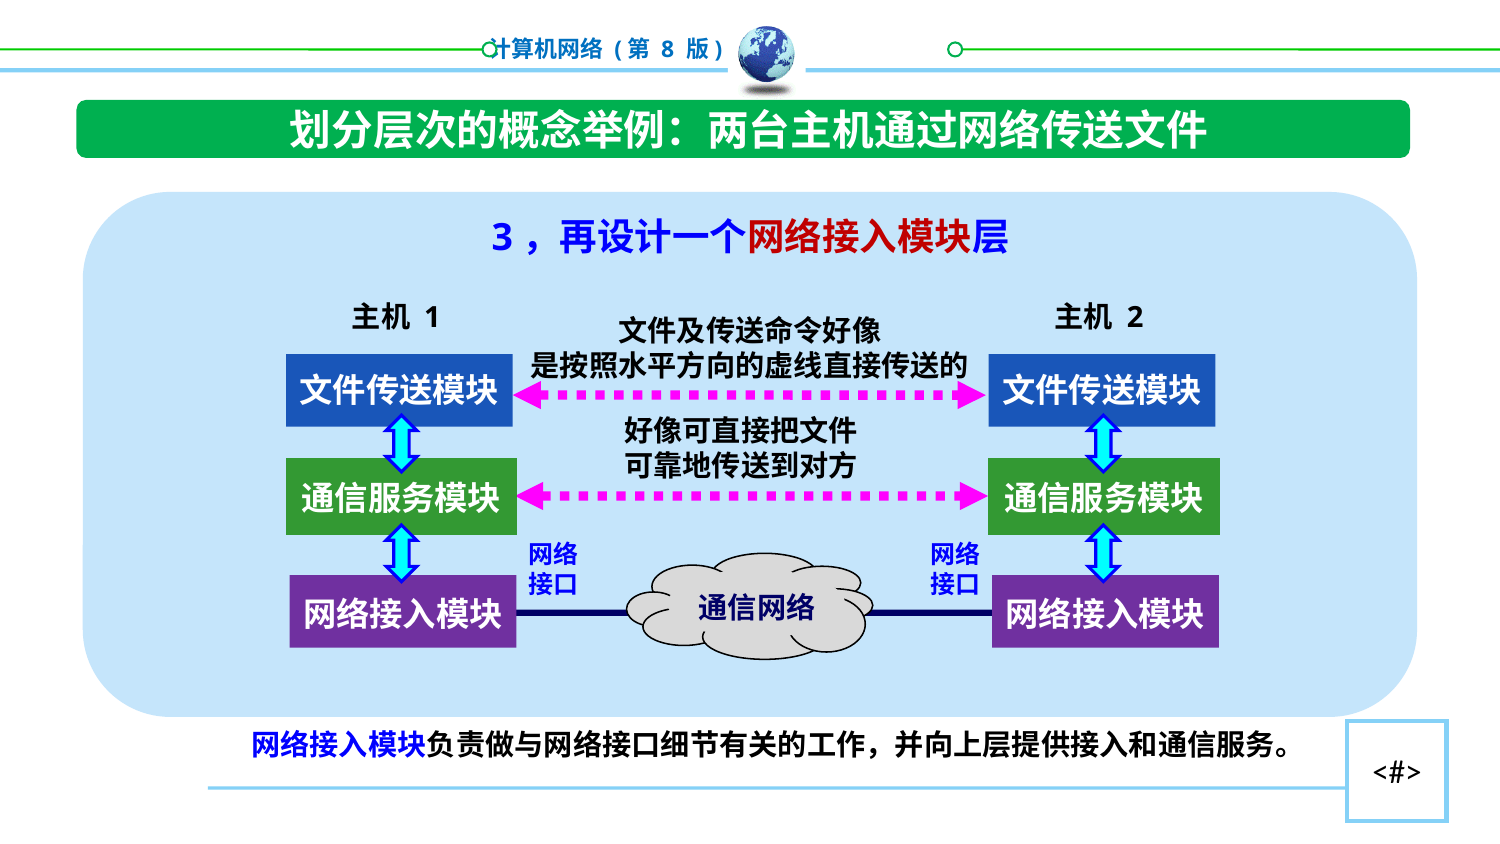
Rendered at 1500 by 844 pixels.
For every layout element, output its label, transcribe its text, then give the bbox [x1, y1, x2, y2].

text_box [973, 390, 986, 402]
text_box [1088, 415, 1119, 472]
text_box [405, 417, 513, 427]
text_box [992, 640, 1219, 648]
text_box 主机 2 [1039, 290, 1159, 341]
text_box [286, 354, 513, 362]
text_box [990, 460, 1099, 469]
list 划分层次的概念举例：两台主机通过网络传送文件 [204, 99, 1293, 158]
text_box [406, 460, 515, 469]
text_box [289, 575, 513, 585]
text_box [1108, 460, 1218, 469]
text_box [626, 553, 873, 660]
text_box 主机 1 [337, 290, 456, 341]
text_box [386, 524, 417, 582]
picture [736, 24, 796, 99]
text_box [512, 390, 526, 402]
text_box 通信服务模块 [989, 469, 1219, 525]
text_box 好像可直接把文件 可靠地传送到对方 [609, 405, 873, 490]
text_box 网络接入模块 [288, 585, 518, 640]
text_box 文件传送模块 [987, 362, 1217, 417]
text_box [1105, 525, 1218, 534]
text_box 网络接入模块负责做与网络接口细节有关的工作，并向上层提供接入和通信服务。 [236, 719, 1325, 769]
text_box 网络接入模块 [990, 585, 1221, 640]
text_box [288, 525, 400, 534]
text_box 文件传送模块 [284, 362, 514, 417]
text_box [80, 189, 1420, 720]
text_box [288, 460, 397, 469]
text_box [1088, 524, 1119, 582]
text_box [286, 417, 398, 427]
text_box [1107, 417, 1216, 427]
text_box [988, 417, 1100, 427]
text_box [990, 525, 1102, 534]
text_box [988, 354, 1216, 362]
text_box [996, 575, 1219, 585]
text_box 文件及传送命令好像 是按照水平方向的虚线直接传送的 [515, 305, 985, 390]
text_box [975, 489, 989, 503]
text_box 网络 接口 [513, 531, 594, 606]
text_box [289, 640, 517, 648]
text_box 网络 接口 [915, 531, 996, 606]
text_box [403, 525, 515, 534]
text_box [386, 415, 417, 472]
text_box [517, 489, 528, 503]
text_box 通信服务模块 [286, 469, 517, 525]
text_box 3，再设计一个网络接入模块层 [396, 205, 1106, 266]
